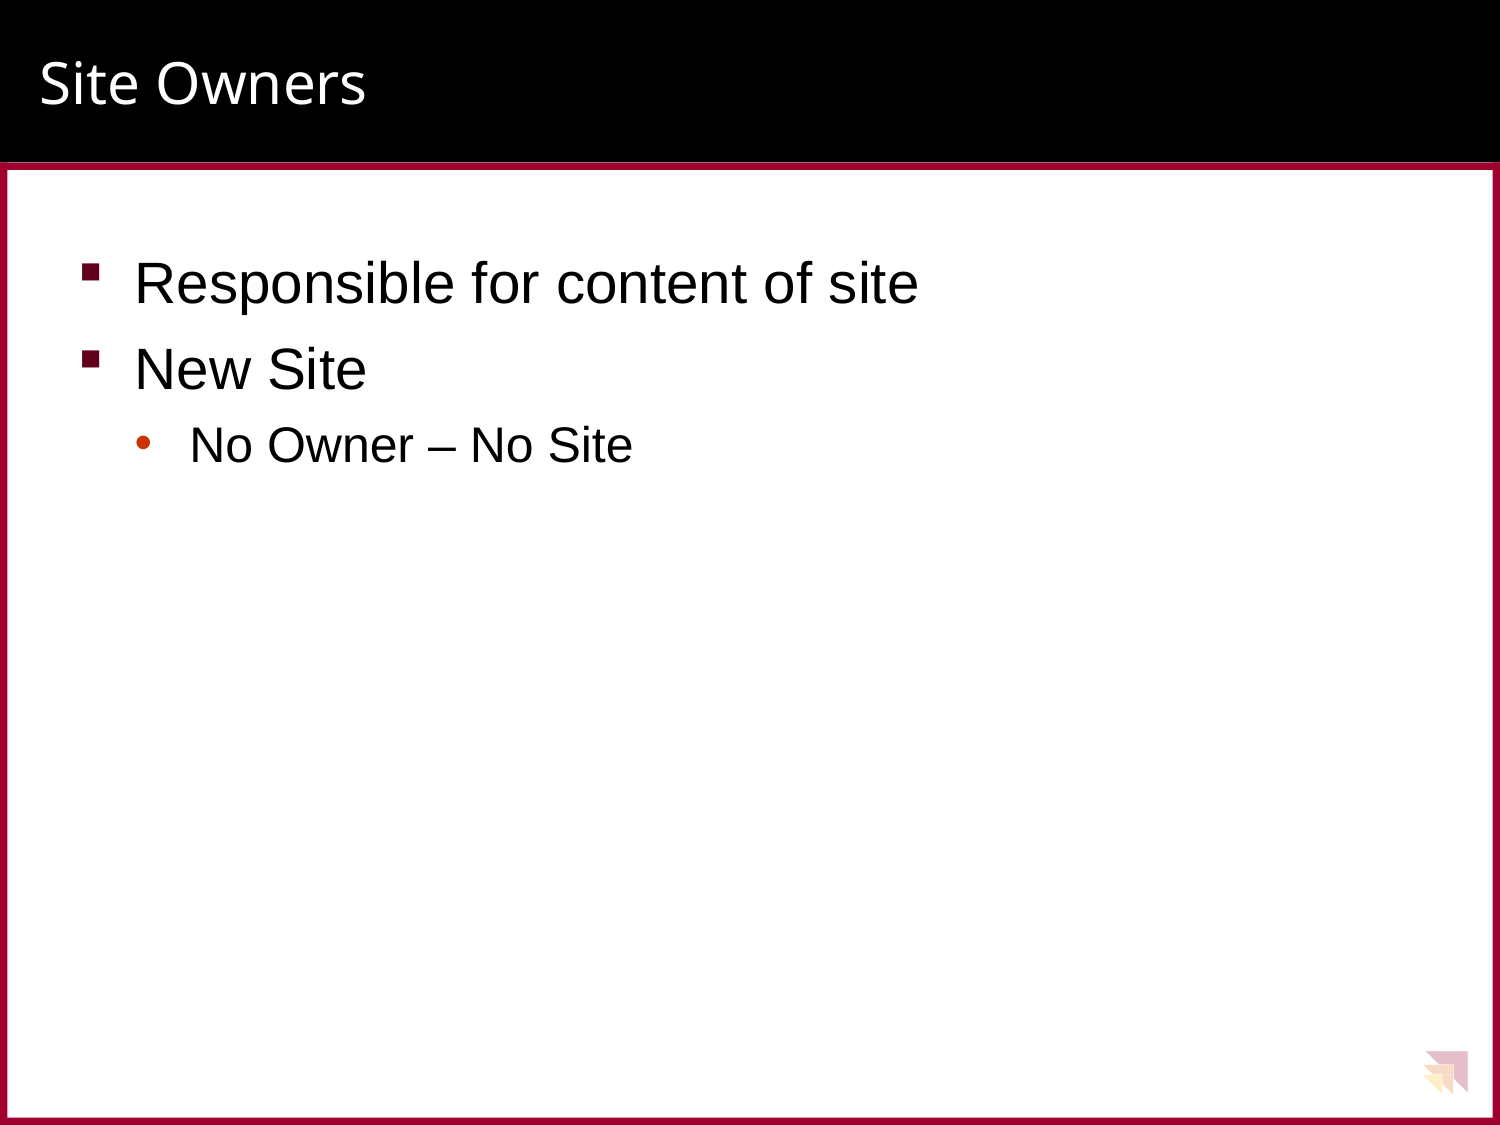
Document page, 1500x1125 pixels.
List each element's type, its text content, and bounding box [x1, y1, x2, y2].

title Site Owners [24, 12, 1438, 150]
list Responsible for content of site New Site No Owner – No Site [62, 237, 1438, 1088]
